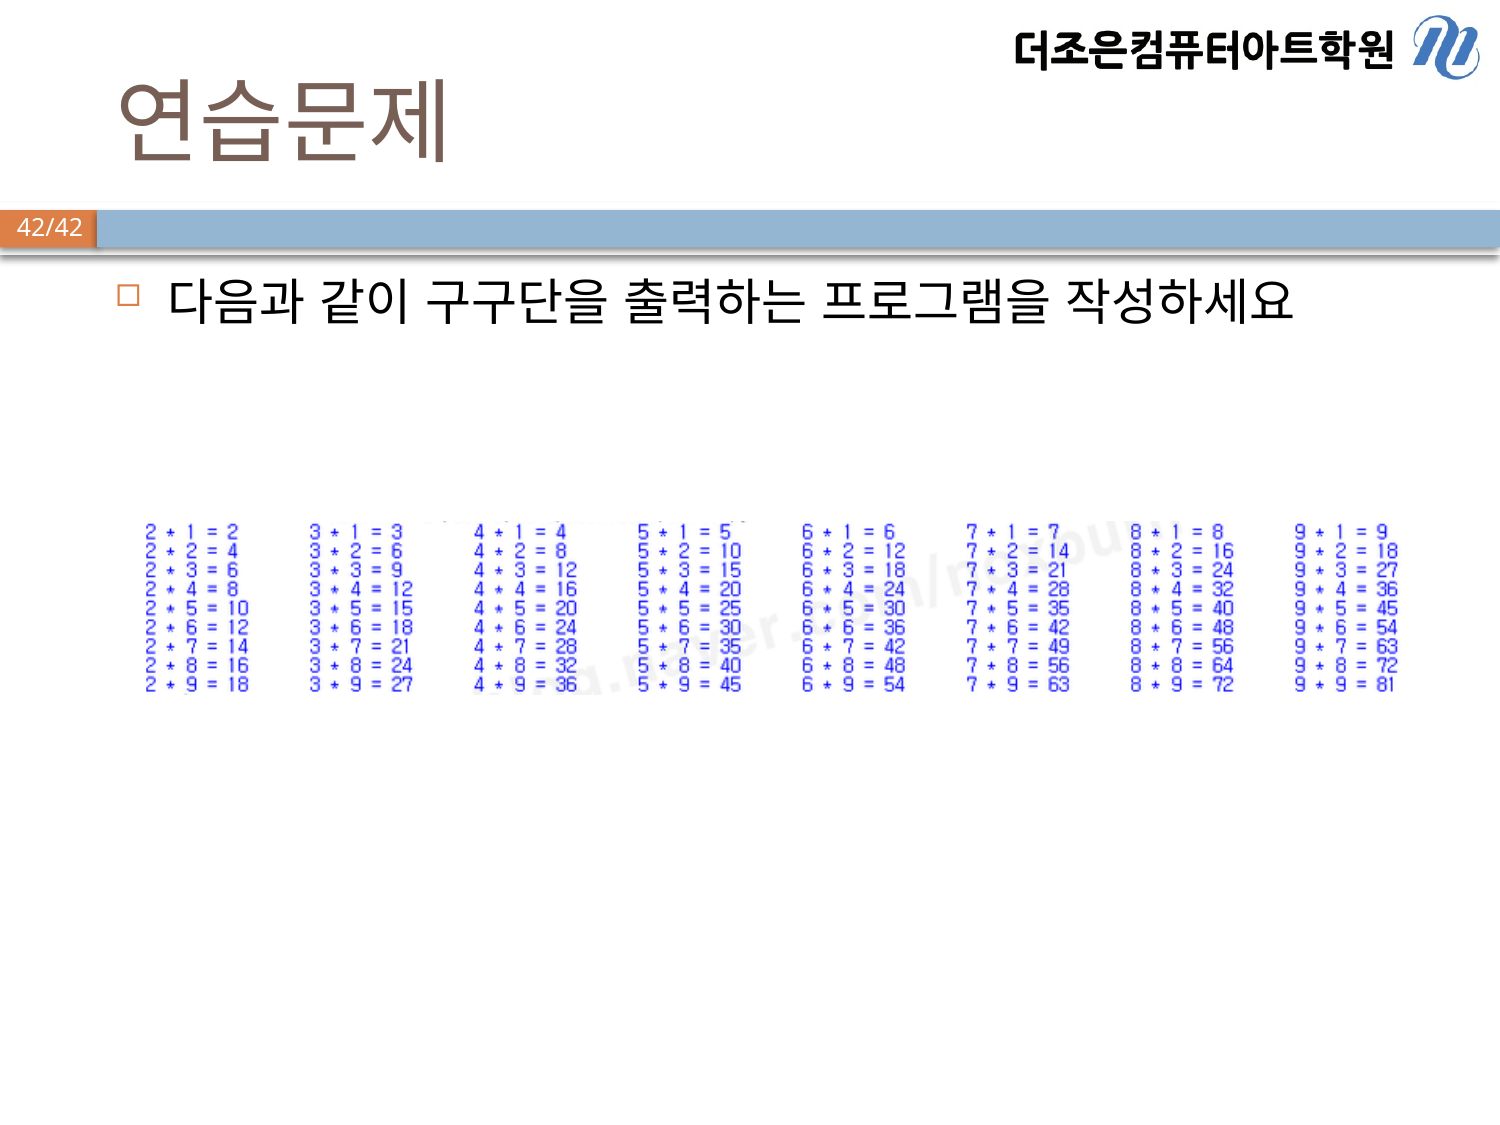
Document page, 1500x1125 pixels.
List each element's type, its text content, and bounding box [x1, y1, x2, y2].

title 연습문제 [100, 37, 1438, 200]
picture [145, 521, 1410, 696]
picture [993, 6, 1500, 87]
list 다음과 같이 구구단을 출력하는 프로그램을 작성하세요 [100, 262, 1438, 1076]
